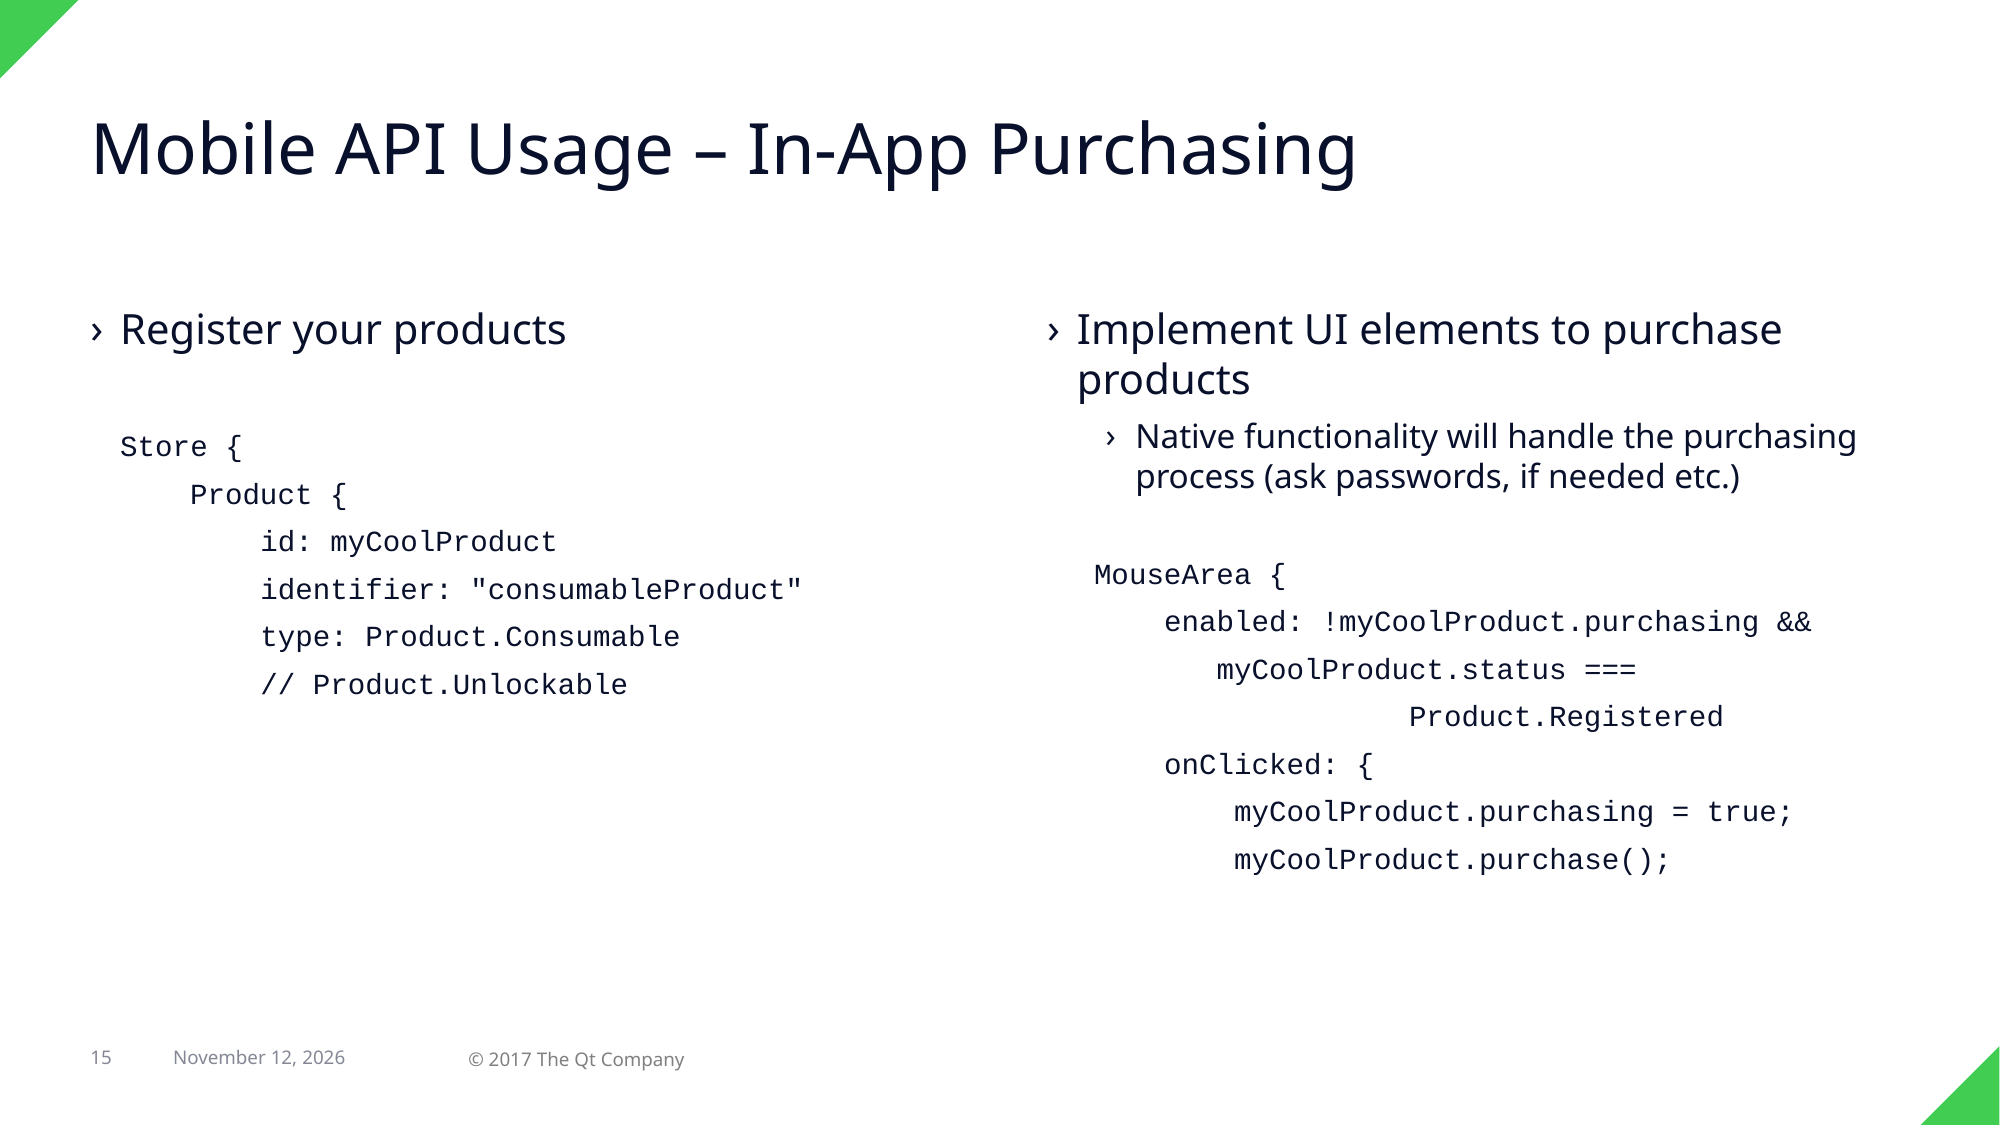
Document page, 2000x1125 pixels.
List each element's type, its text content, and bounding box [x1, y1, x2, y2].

slide_number 15 [90, 1046, 174, 1071]
title Mobile API Usage – In-App Purchasing [90, 113, 1910, 268]
list Implement UI elements to purchase products Native functionality will handle the purchasing process (ask passwords, if needed etc.) MouseArea { enabled: !myCoolProduct.purchasing && myCoolProduct.status === Product.Registered onClicked: { myCoolProduct.purchasing = true; myCoolProduct.purchase(); [1046, 302, 1910, 1012]
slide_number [174, 1046, 468, 1071]
footer © 2017 The Qt Company [468, 1046, 1910, 1071]
list Register your products Store { Product { id: myCoolProduct identifier: "consumableProduct" type: Product.Consumable // Product.Unlockable [90, 302, 953, 1012]
